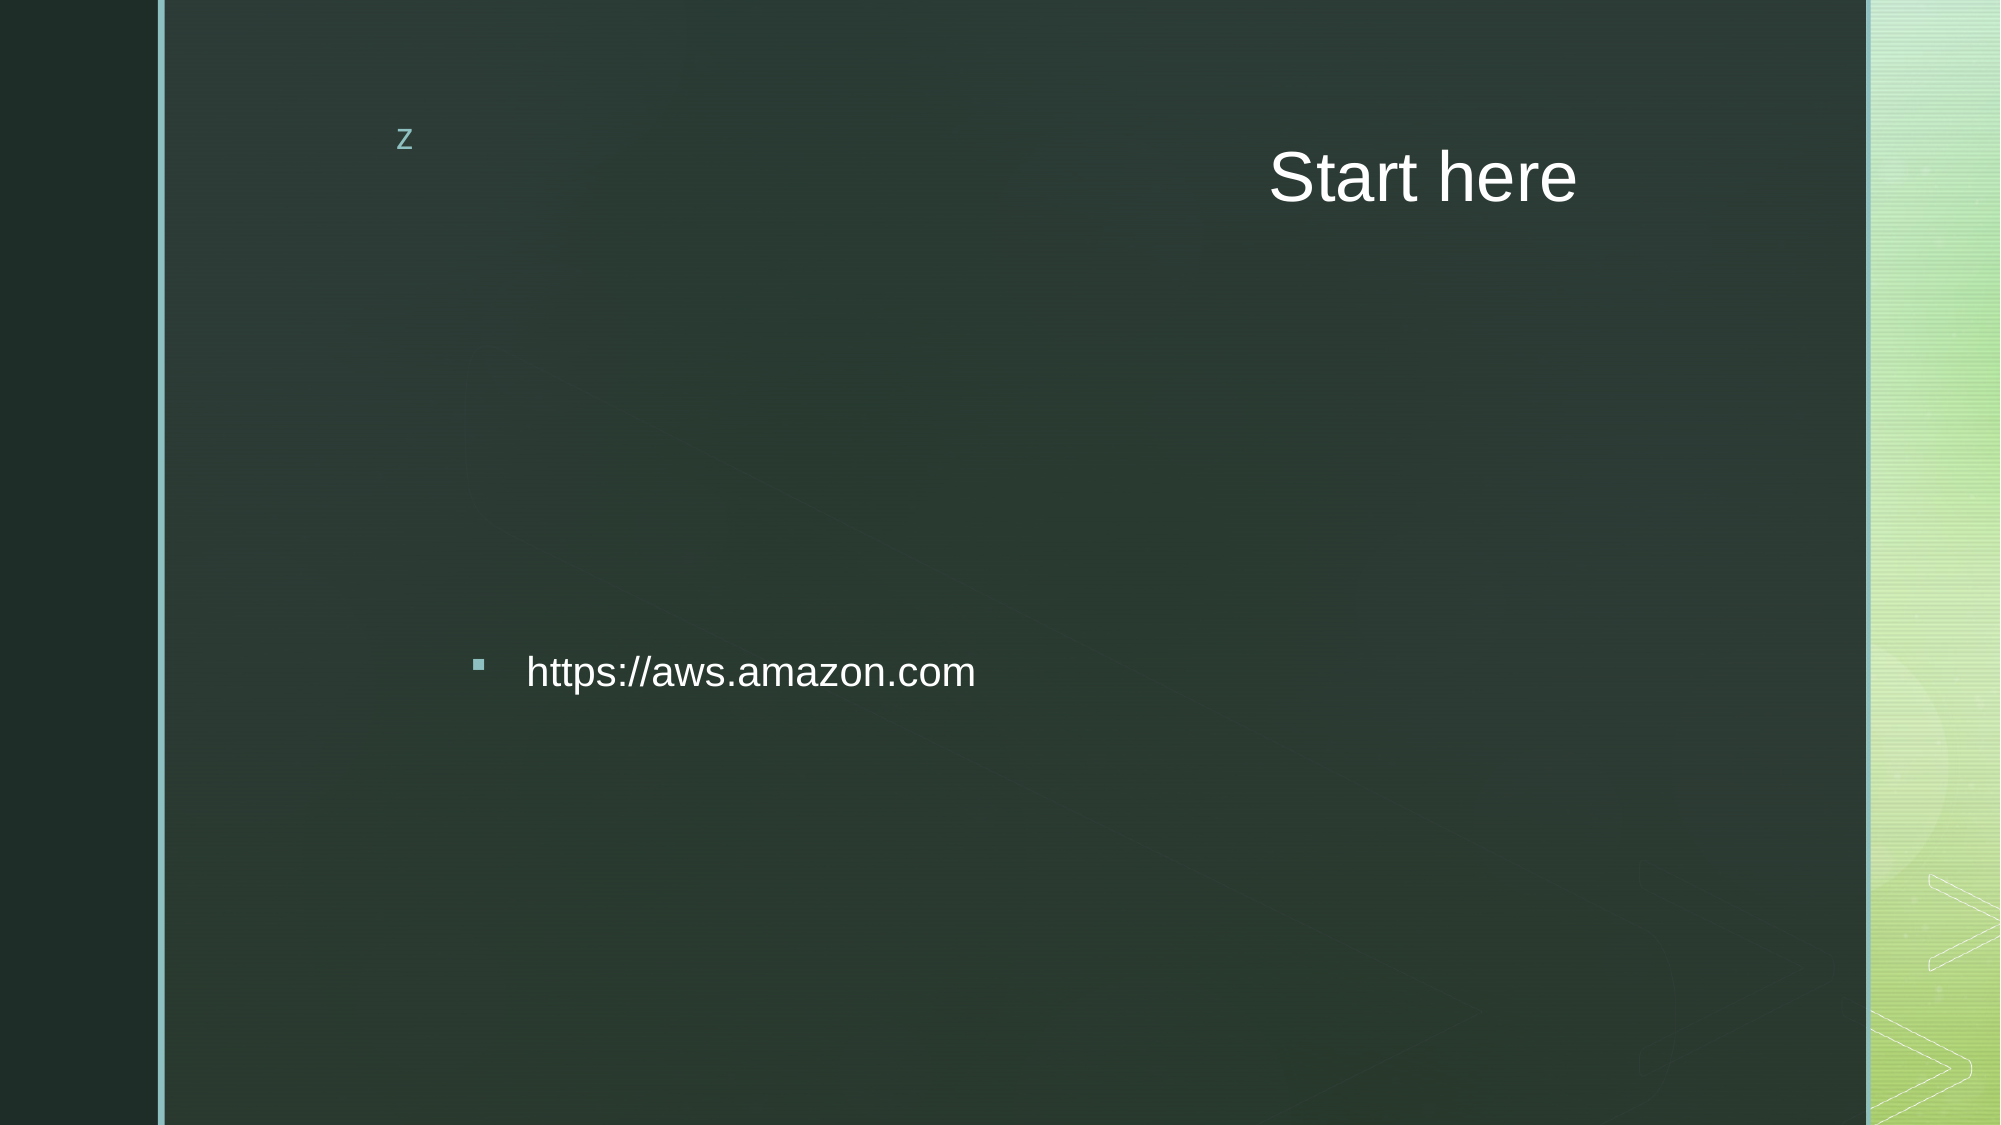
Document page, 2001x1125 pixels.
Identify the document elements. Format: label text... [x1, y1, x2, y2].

title Start here [428, 132, 1734, 310]
list https://aws.amazon.com [454, 336, 1734, 993]
picture [1871, 0, 2001, 1125]
